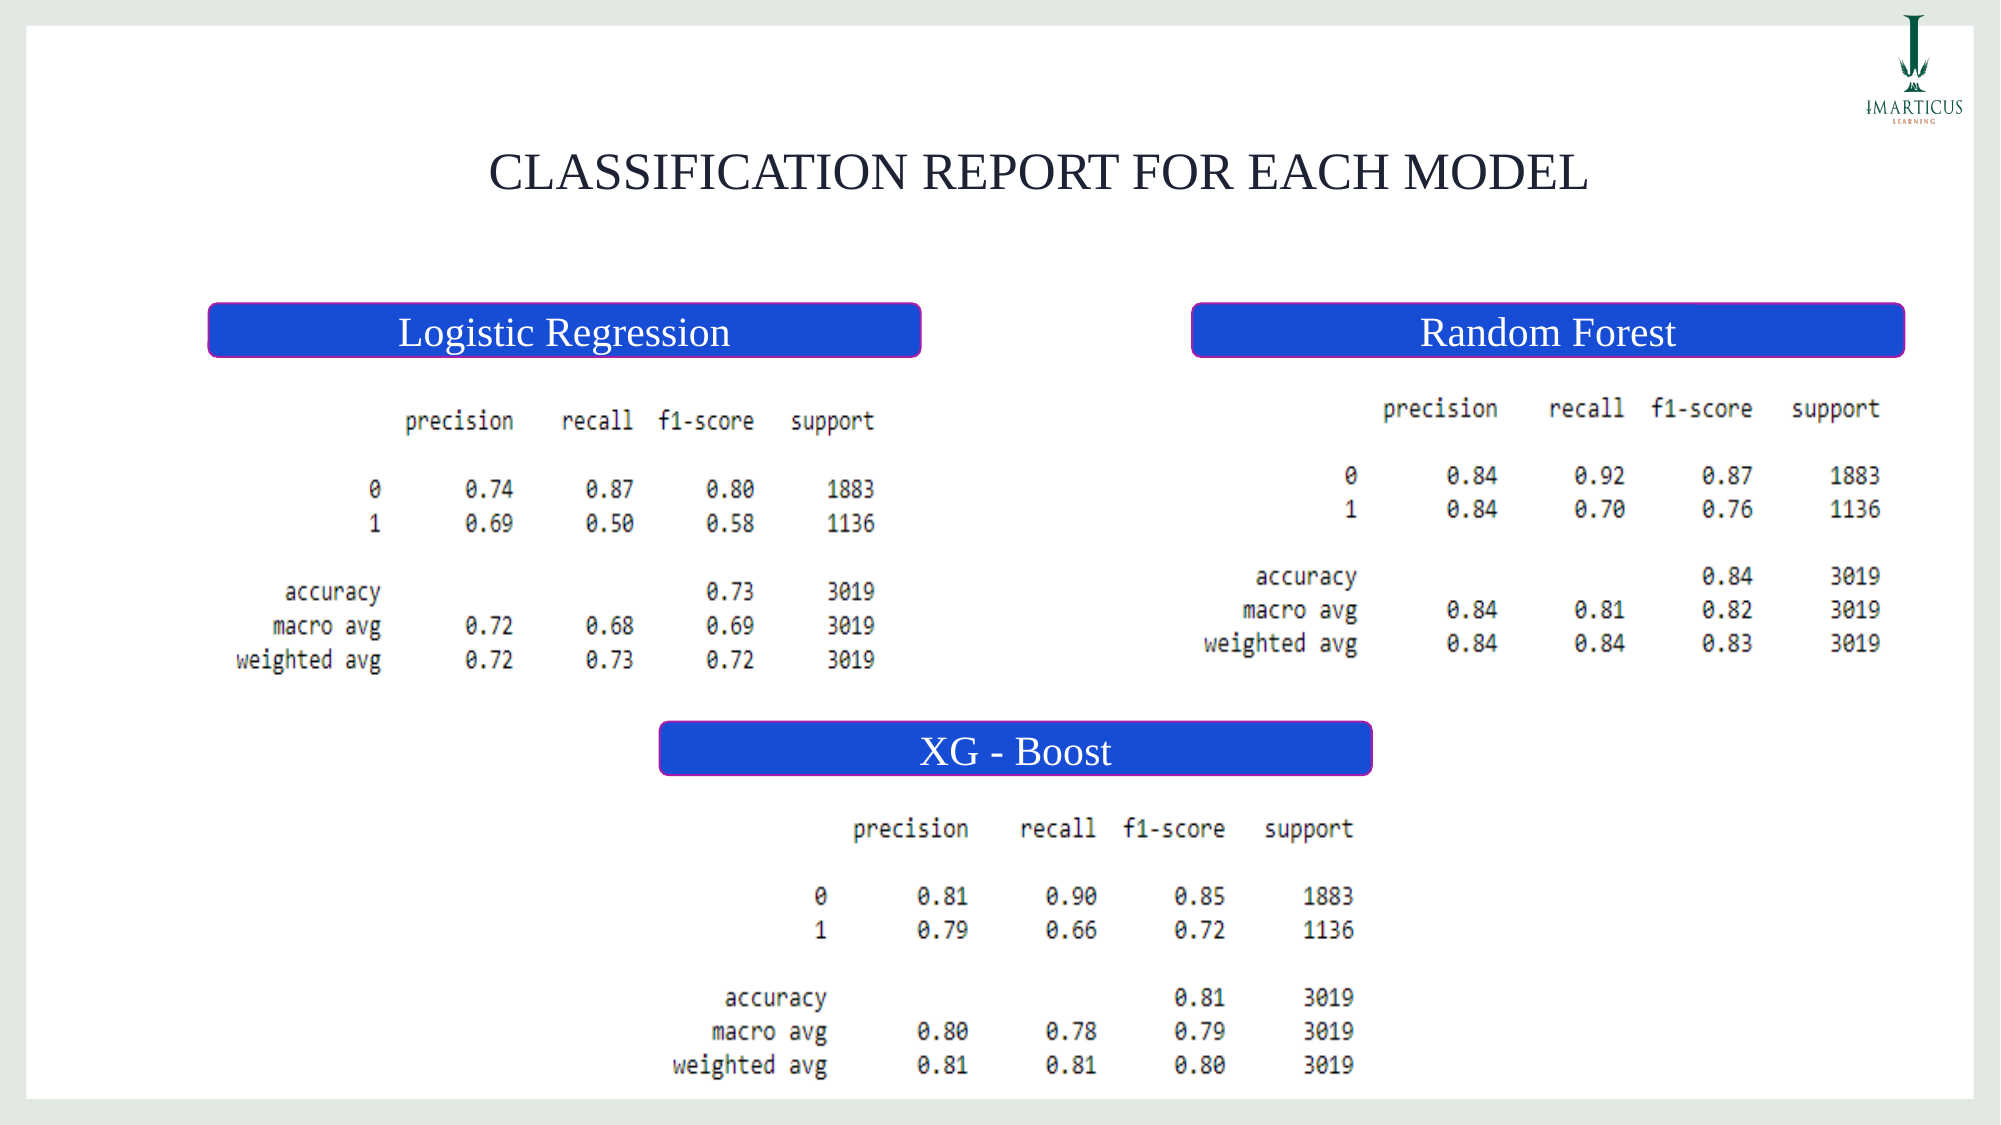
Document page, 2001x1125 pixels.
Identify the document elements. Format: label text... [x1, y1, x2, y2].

text_box Logistic Regression [207, 302, 922, 358]
text_box Random Forest [1191, 302, 1906, 358]
picture [659, 804, 1372, 1094]
text_box XG - Boost [658, 720, 1373, 777]
title CLASSIFICATION REPORT FOR EACH MODEL [208, 122, 1872, 265]
picture [1866, 15, 1962, 124]
picture [228, 395, 901, 693]
picture [1192, 386, 1905, 672]
